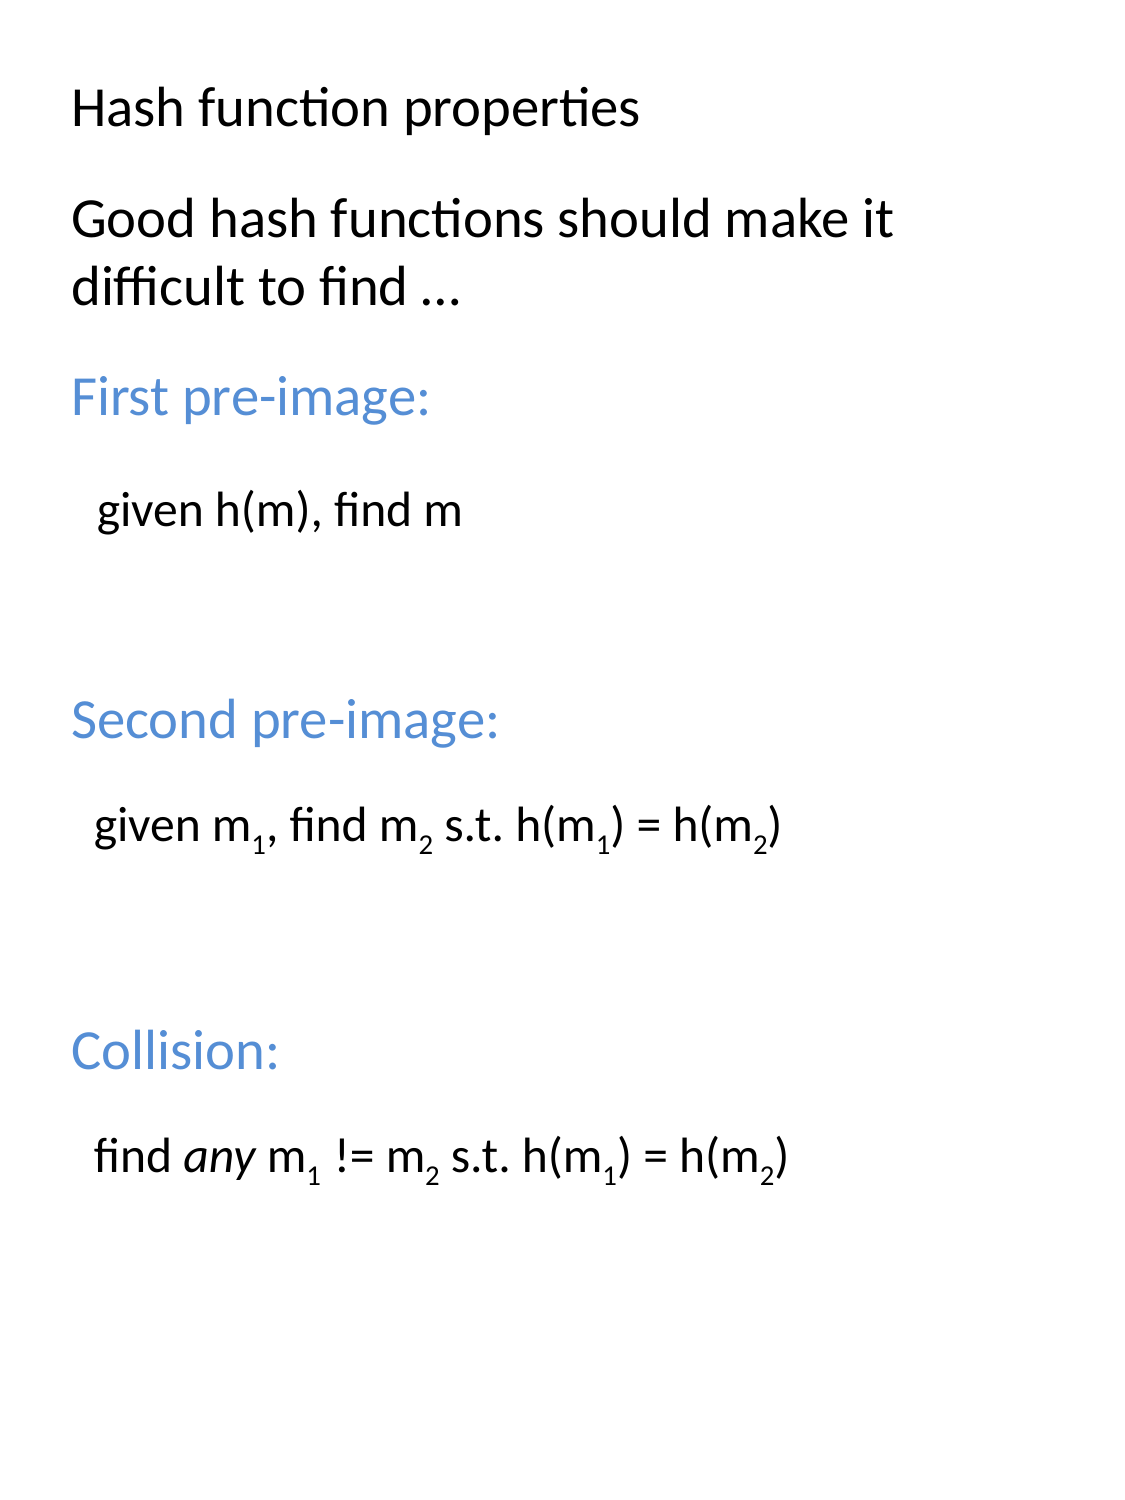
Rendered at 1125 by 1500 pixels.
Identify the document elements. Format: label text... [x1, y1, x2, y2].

list Hash function properties Good hash functions should make it difficult to find … First pre-image: given h(m), find m Second pre-image: given m1, find m2 s.t. h(m1) = h(m2) Collision: find any m1 != m2 s.t. h(m1) = h(m2) [56, 62, 1069, 1200]
